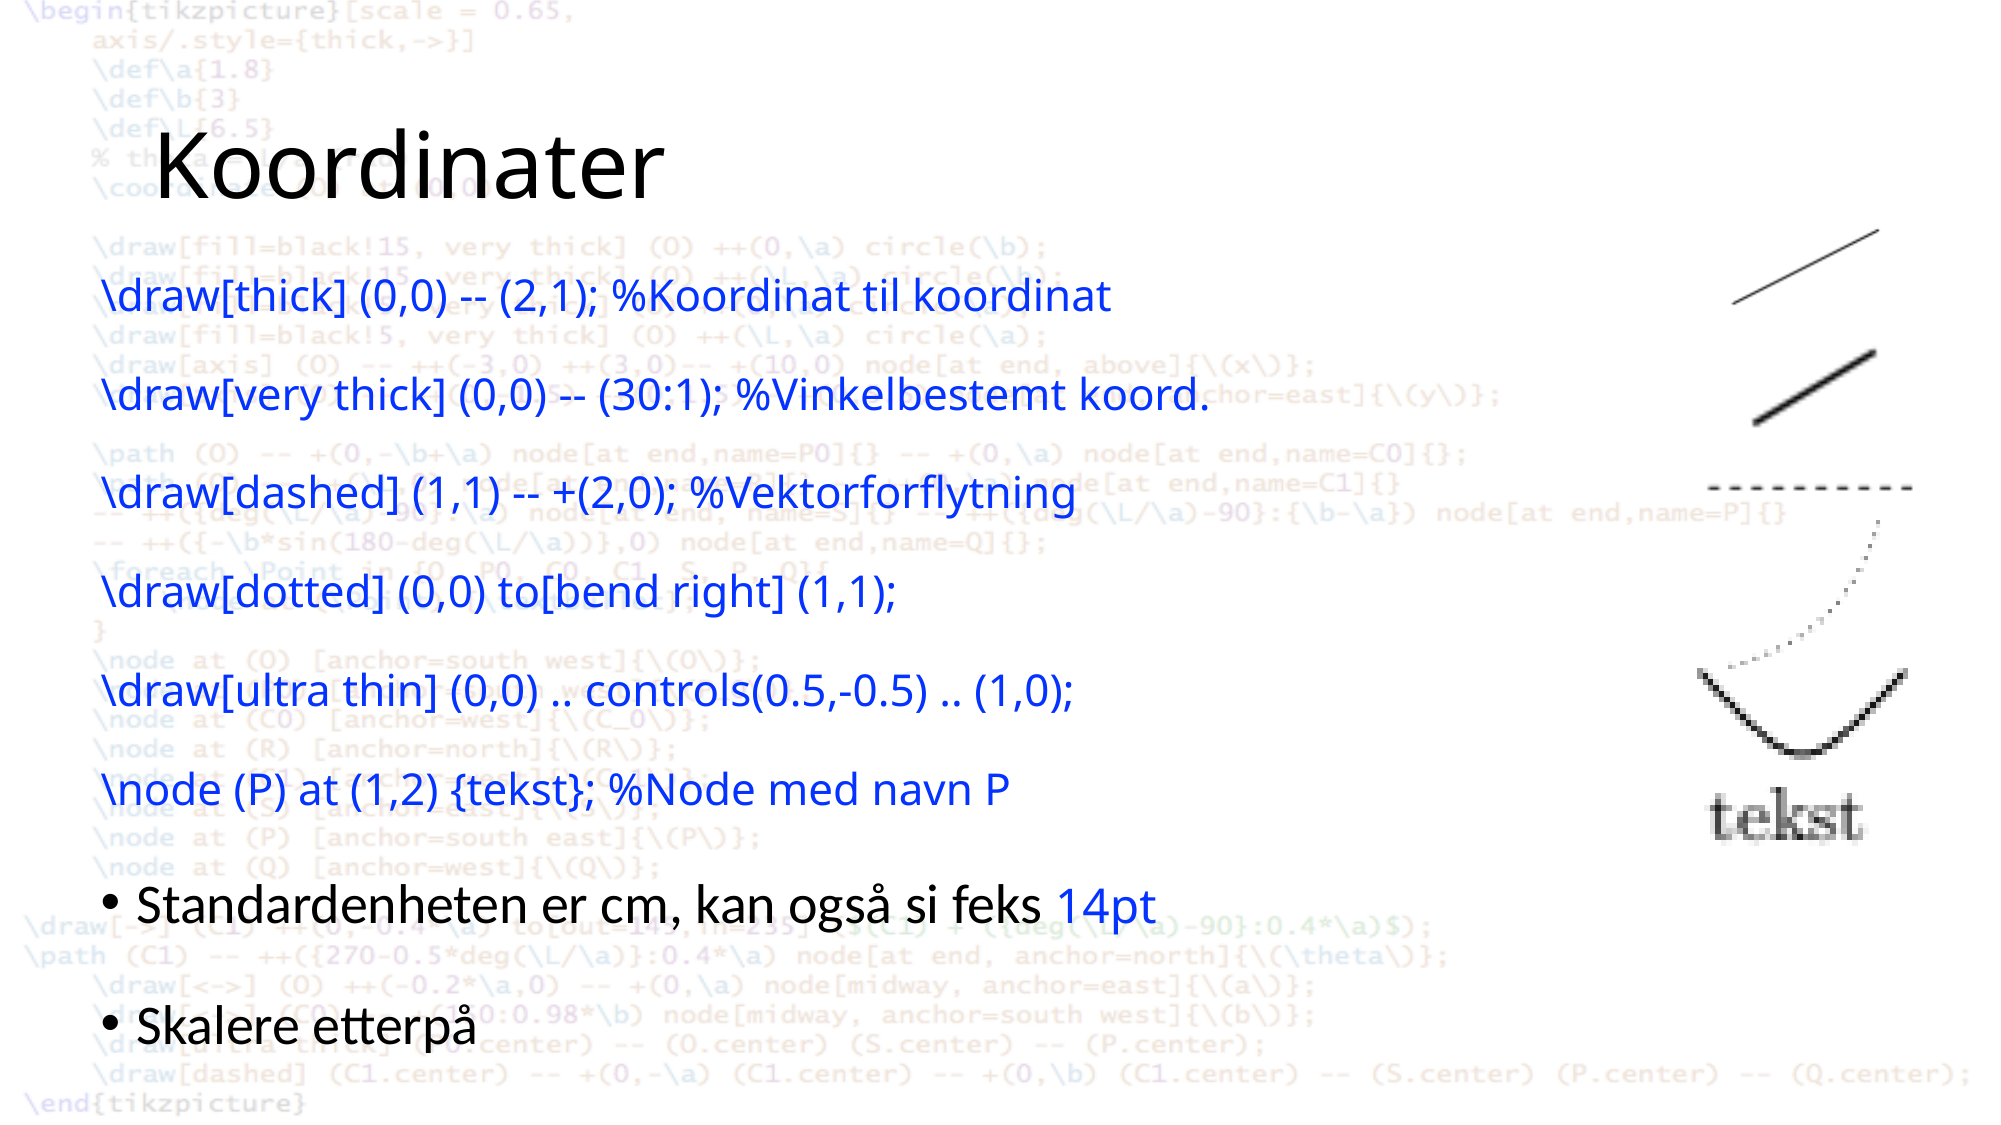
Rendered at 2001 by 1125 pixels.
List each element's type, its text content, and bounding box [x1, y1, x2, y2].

title Koordinater [137, 59, 1863, 233]
picture [1743, 336, 1881, 436]
list \draw[thick] (0,0) -- (2,1); %Koordinat til koordinat \draw[very thick] (0,0) -- (30:1); %Vinkelbestemt koord. \draw[dashed] (1,1) -- +(2,0); %Vektorforflytning \draw[dotted] (0,0) to[bend right] (1,1); \draw[ultra thin] (0,0) .. controls(0.5,-0.5) .. (1,0); \node (P) at (1,2) {tekst}; %Node med navn P Standardenheten er cm, kan også si feks 14pt Skalere etterpå [85, 233, 1966, 1070]
picture [1726, 222, 1881, 307]
picture [1676, 462, 1931, 871]
